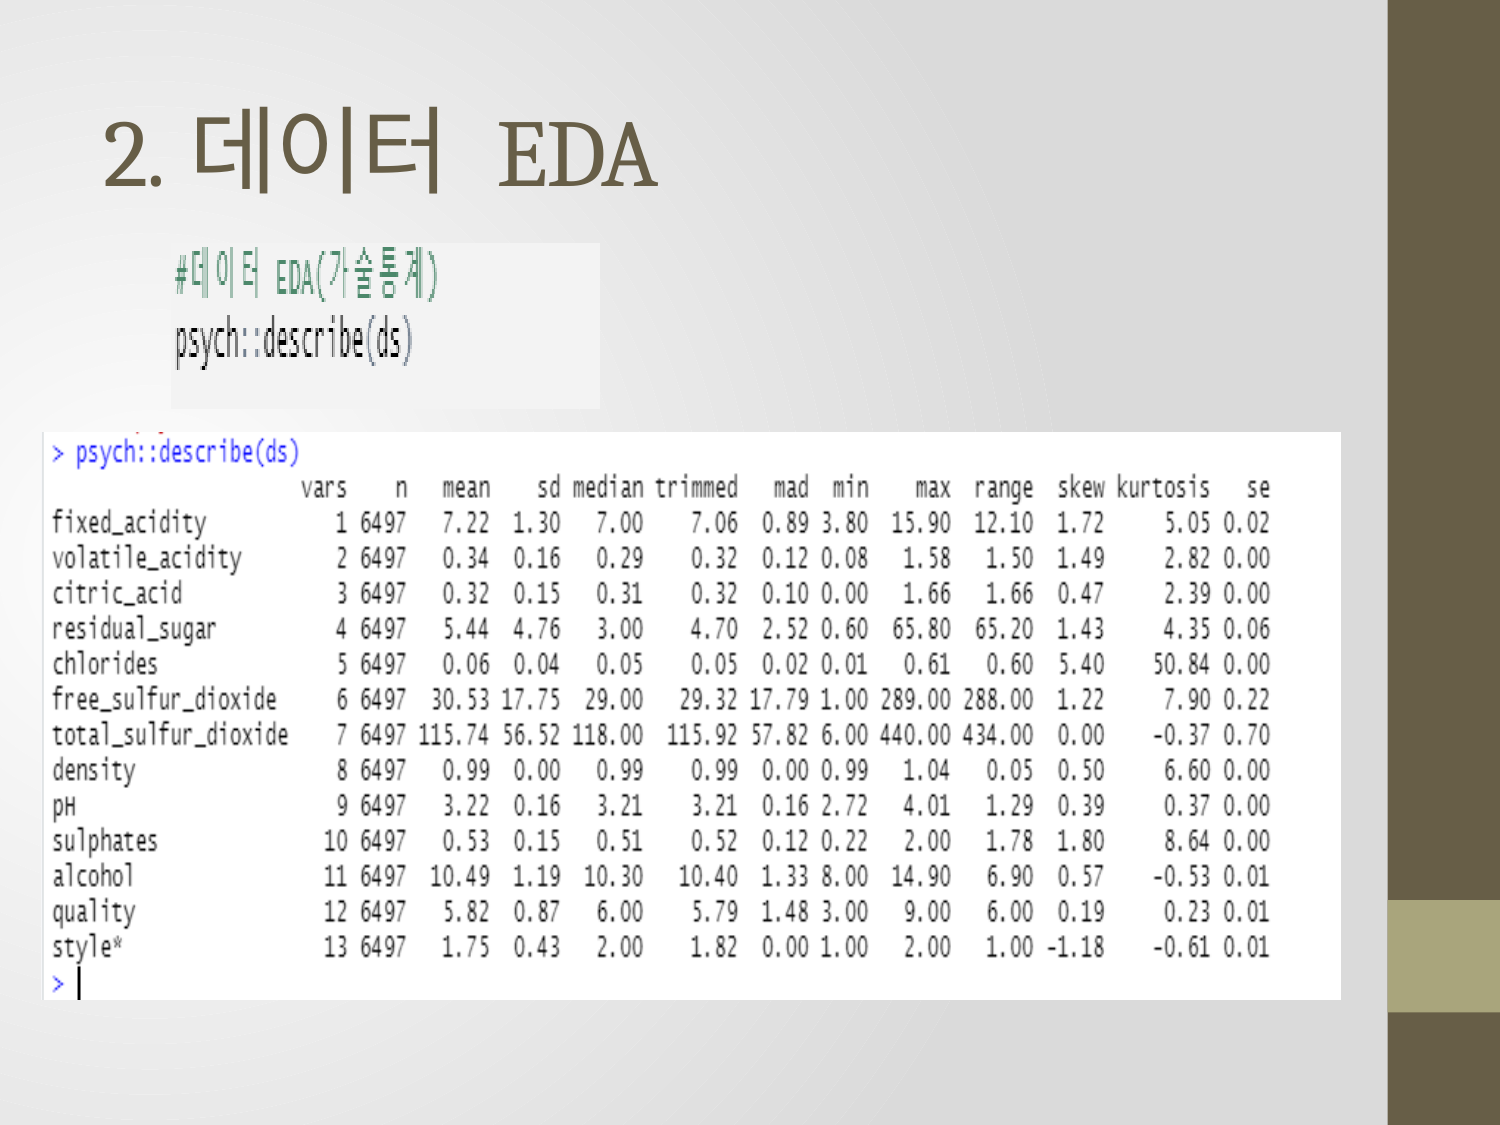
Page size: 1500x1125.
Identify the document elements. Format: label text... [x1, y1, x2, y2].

picture [40, 432, 1342, 1001]
title 2.데이터 EDA [88, 54, 1339, 243]
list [170, 242, 600, 410]
